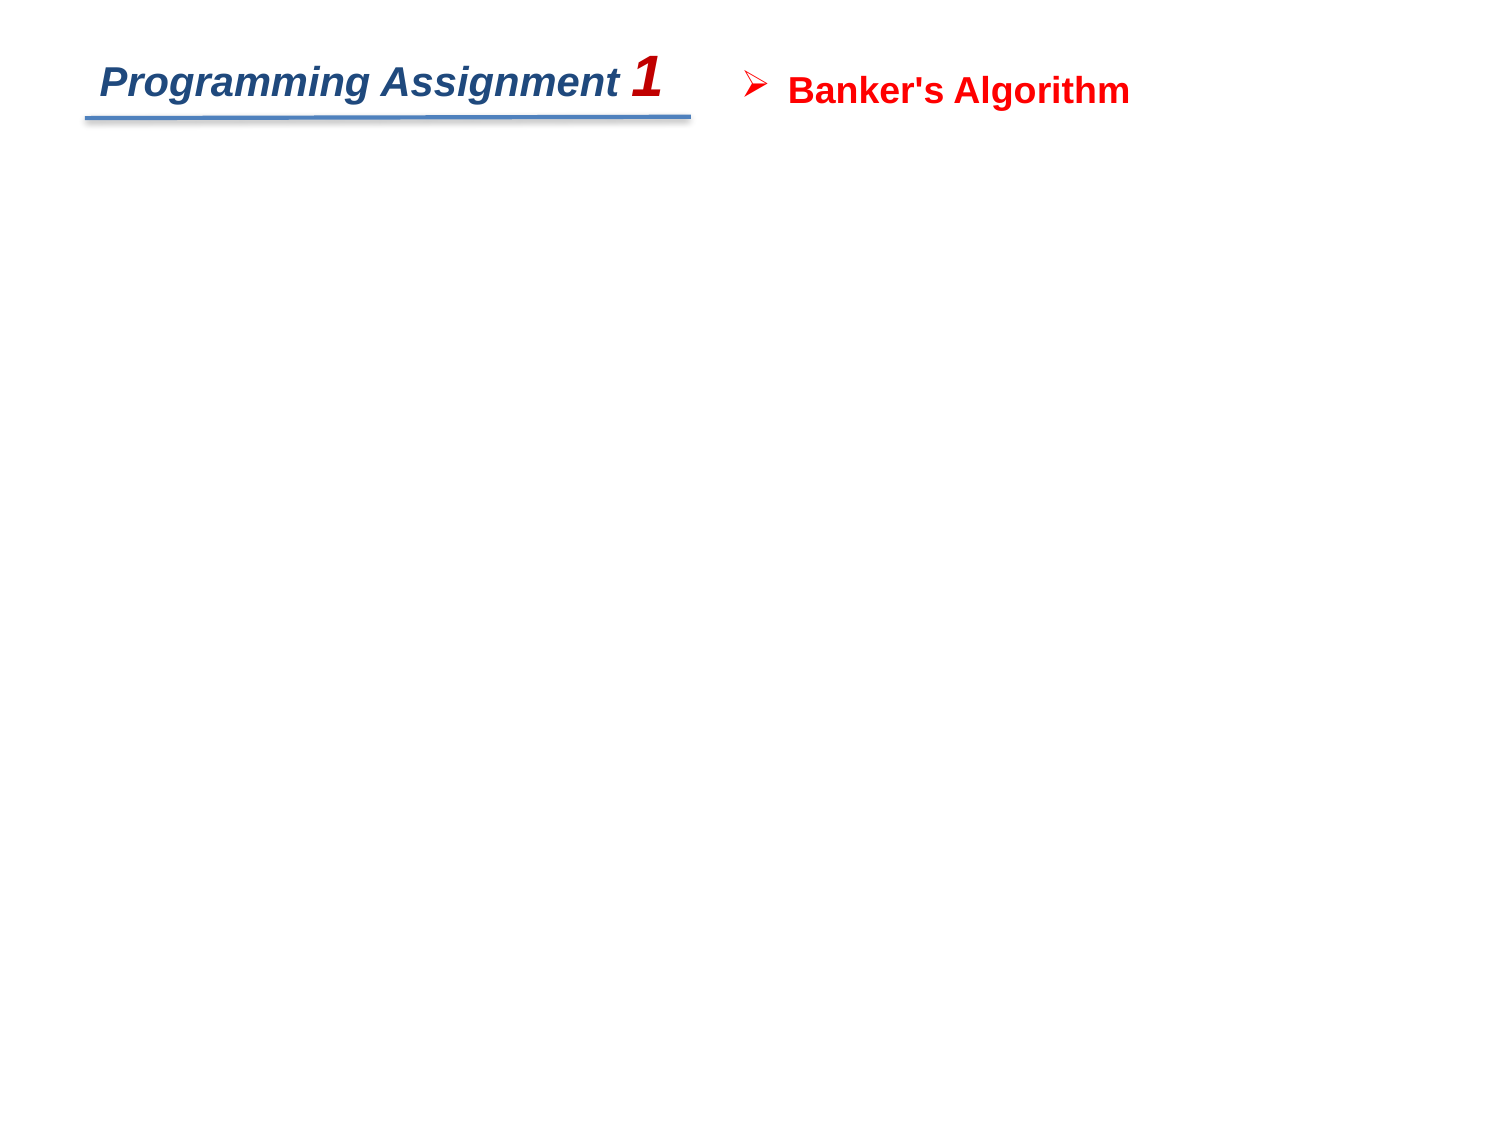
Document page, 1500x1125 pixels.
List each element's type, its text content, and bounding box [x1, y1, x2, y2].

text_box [84, 30, 751, 119]
text_box Banker's Algorithm [754, 34, 1181, 121]
